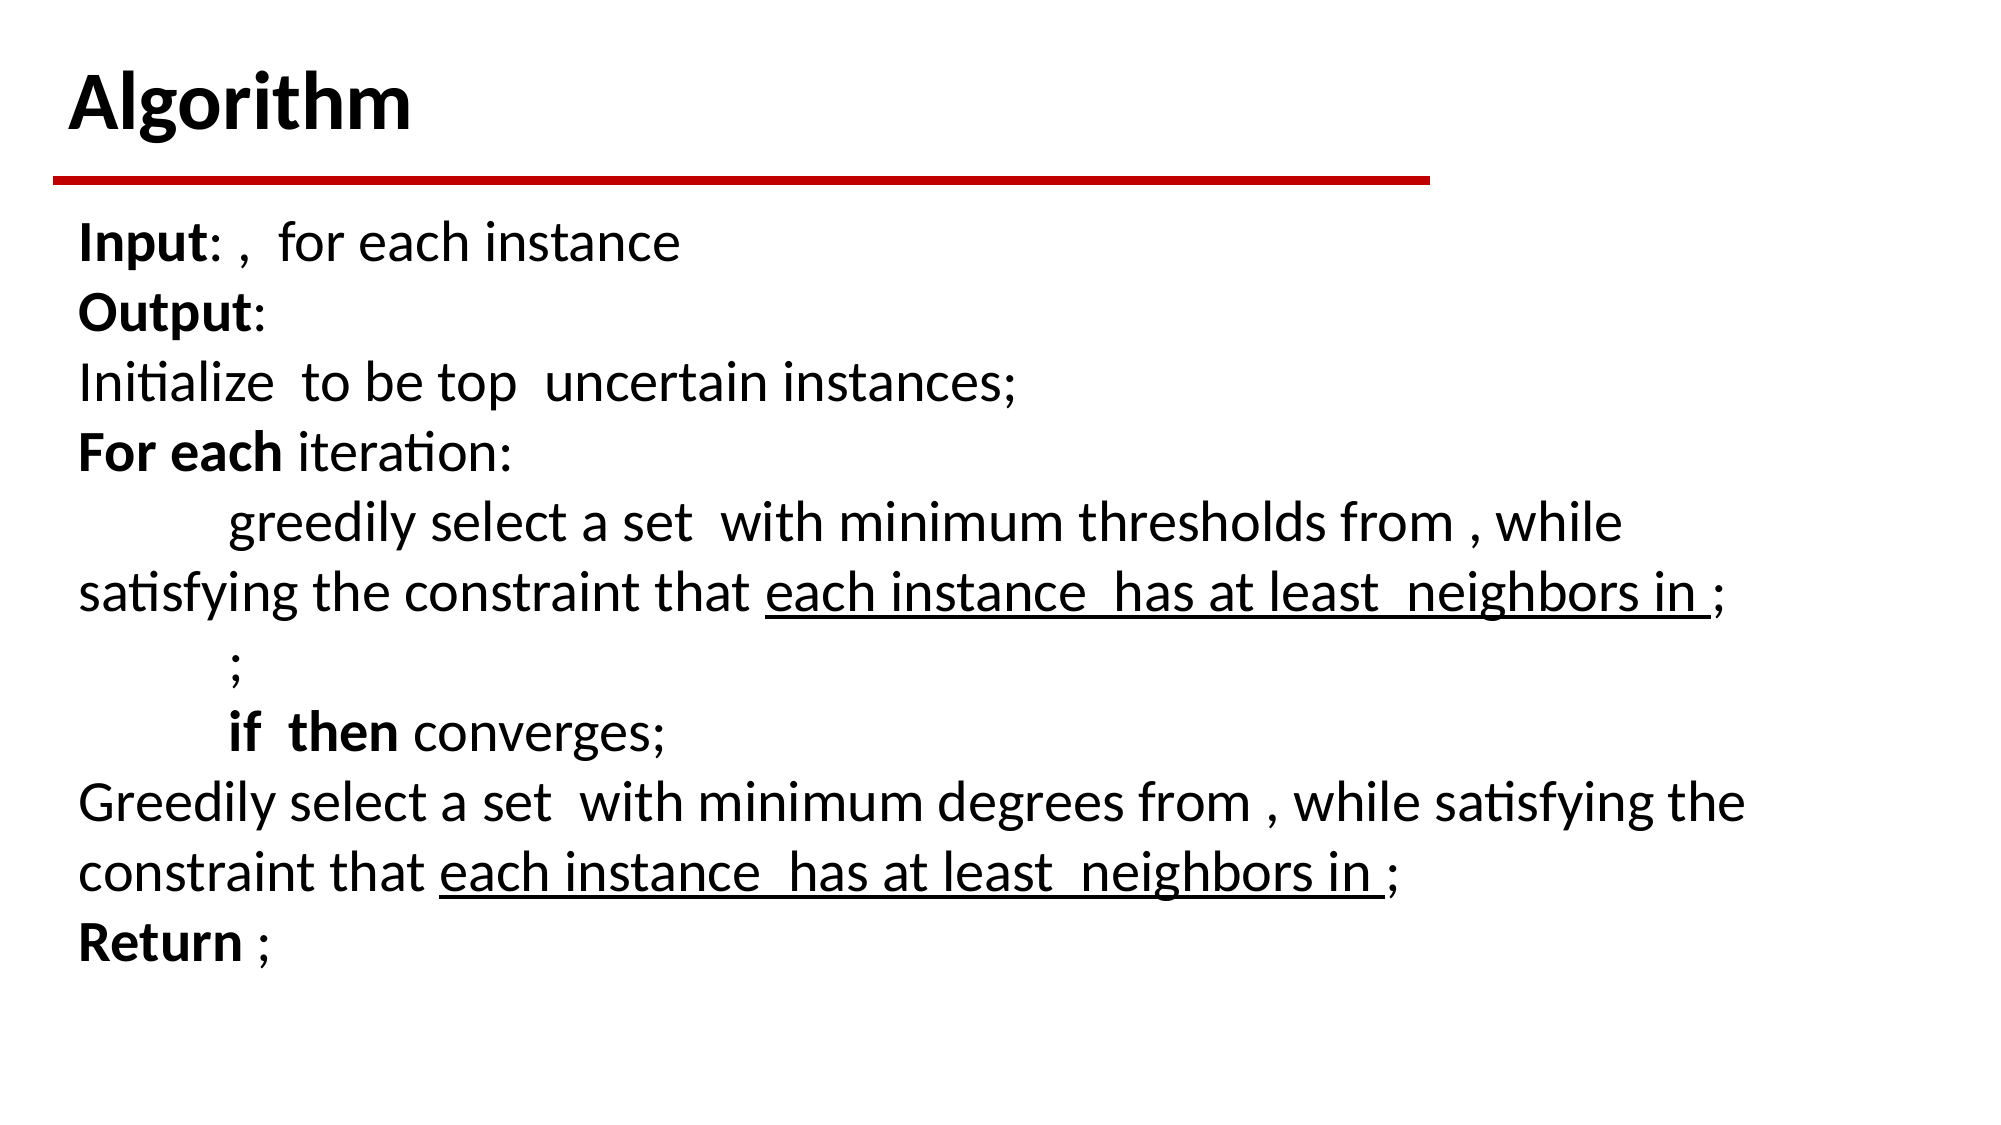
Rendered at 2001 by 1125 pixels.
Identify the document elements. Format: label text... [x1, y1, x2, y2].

text_box Algorithm [53, 39, 1208, 154]
